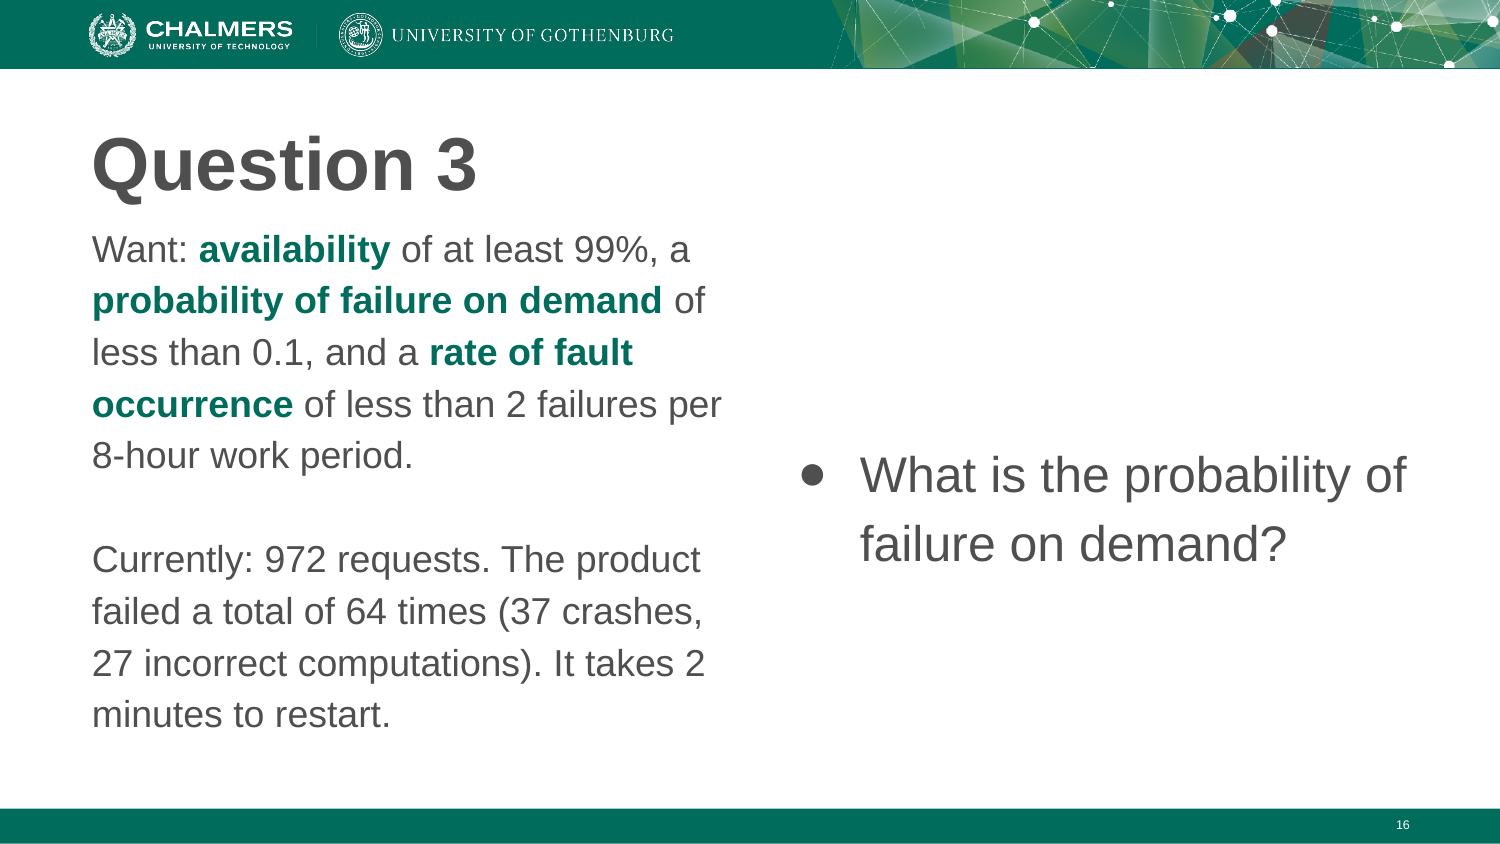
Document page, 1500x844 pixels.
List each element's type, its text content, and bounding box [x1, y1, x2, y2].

title Question 3 [76, 100, 1425, 210]
list Want: availability of at least 99%, a probability of failure on demand of less than 0.1, and a rate of fault occurrence of less than 2 failures per 8-hour work period. Currently: 972 requests. The product failed a total of 64 times (37 crashes, 27 incorrect computations). It takes 2 minutes to restart. [76, 210, 769, 782]
list What is the probability of failure on demand? [769, 196, 1425, 808]
picture [64, 0, 696, 85]
slide_number ‹#› [1074, 809, 1425, 844]
picture [759, 0, 1500, 68]
